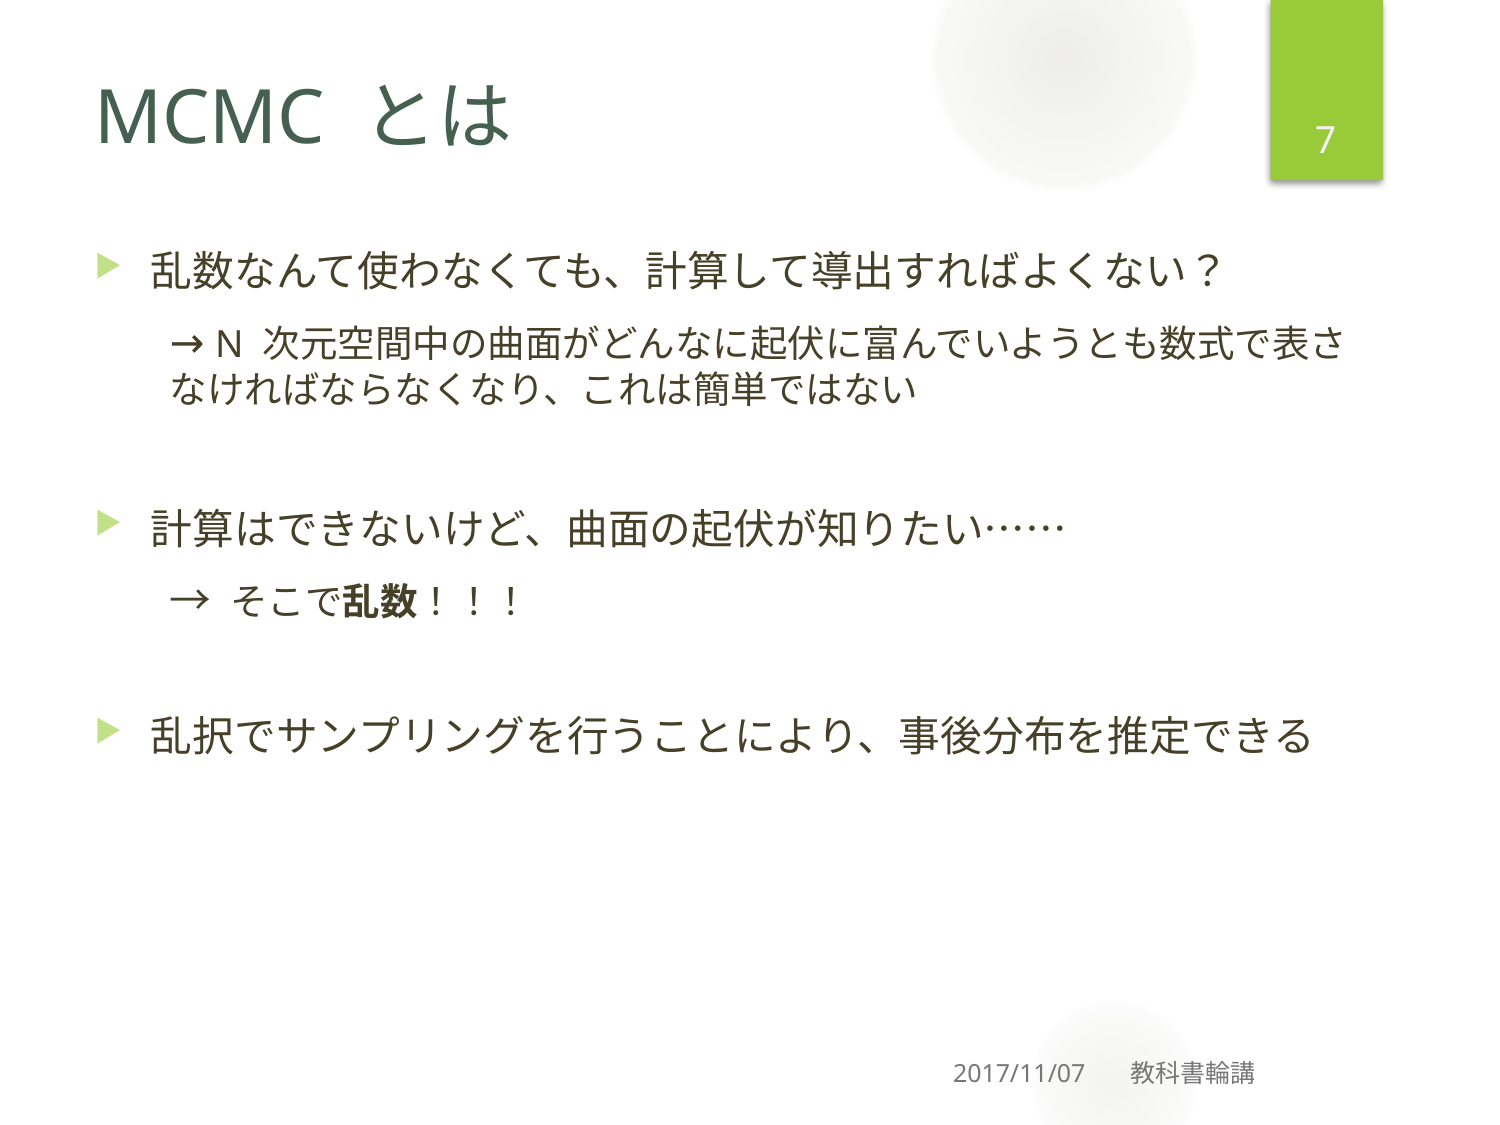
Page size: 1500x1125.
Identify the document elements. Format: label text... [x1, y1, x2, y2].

list 乱数なんて使わなくても、計算して導出すればよくない？ → N 次元空間中の曲面がどんなに起伏に富んでいようとも数式で表さなければならなくなり、これは簡単ではない 計算はできないけど、曲面の起伏が知りたい…… → そこで乱数！！！ 乱択でサンプリングを行うことにより、事後分布を推定できる [79, 237, 1384, 1000]
title MCMC とは [79, 61, 1237, 200]
footer 2017/11/07 教科書輪講 [603, 1037, 1271, 1095]
slide_number 7 [1273, 48, 1378, 175]
